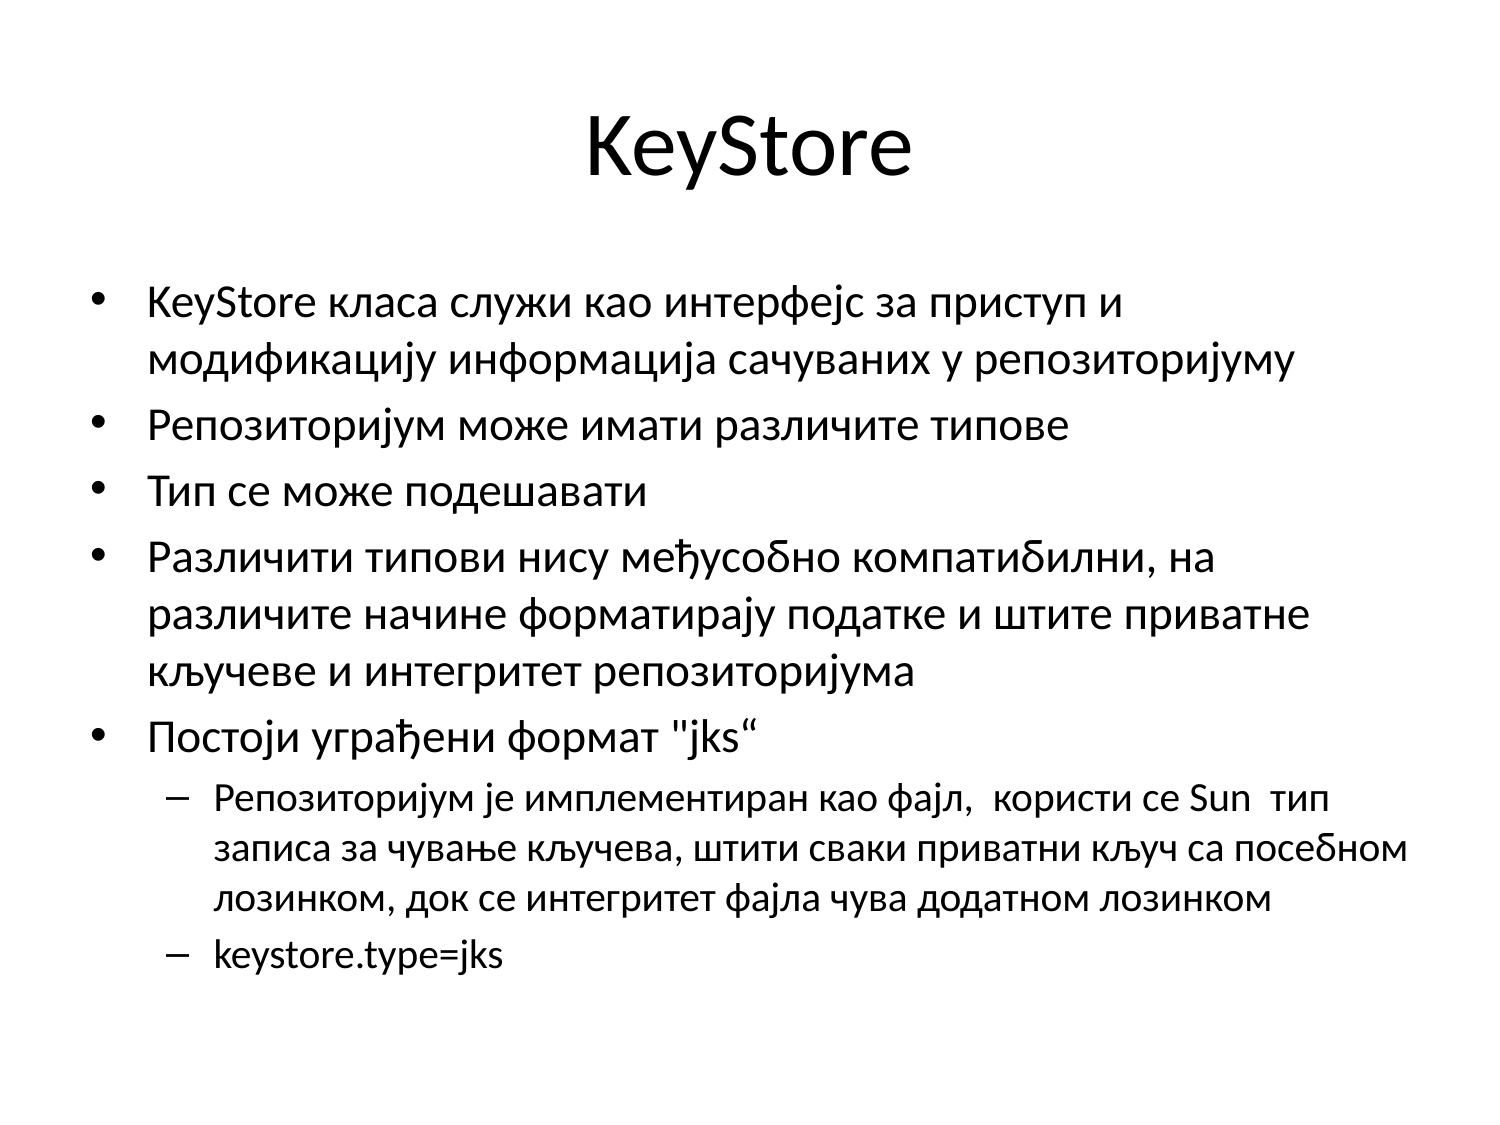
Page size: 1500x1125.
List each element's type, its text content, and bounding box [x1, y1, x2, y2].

list KeyStore класа служи као интерфејс за приступ и модификацију информација сачуваних у репозиторијуму Репозиторијум може имати различите типове Тип се може подешавати Различити типови нису међусобно компатибилни, на различите начине форматирају податке и штите приватне кључеве и интегритет репозиторијума Постоји уграђени формат "jks“ Репозиторијум је имплементиран као фајл, користи се Sun тип записа за чување кључева, штити сваки приватни кључ са посебном лозинком, док се интегритет фајла чува додатном лозинком keystore.type=jks [75, 262, 1425, 1005]
title KeyStore [75, 45, 1425, 233]
